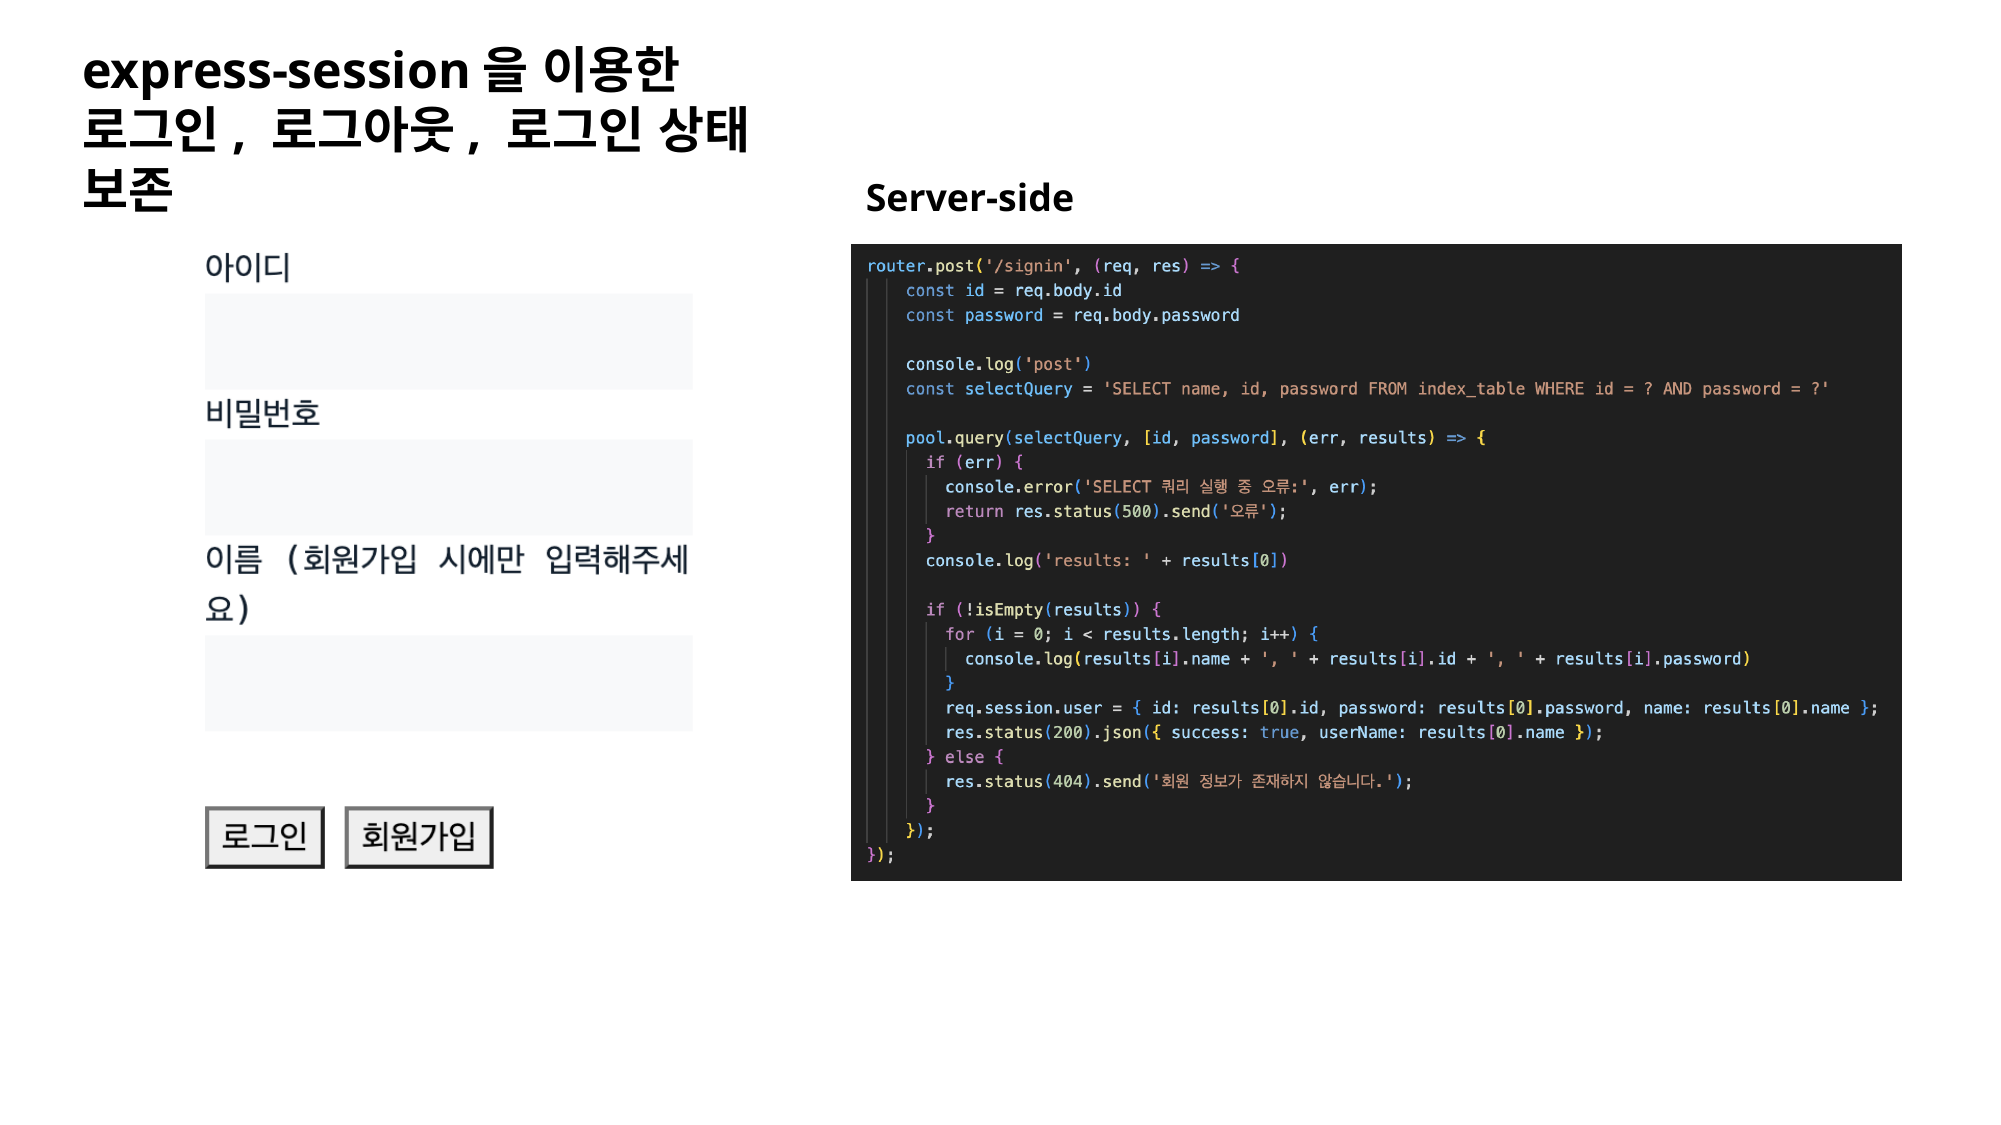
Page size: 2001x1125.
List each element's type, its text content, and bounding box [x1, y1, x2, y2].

text_box Server-side [850, 171, 1153, 222]
text_box express-session을 이용한 로그인, 로그아웃, 로그인 상태 보존 [66, 42, 815, 216]
picture [179, 227, 1902, 898]
